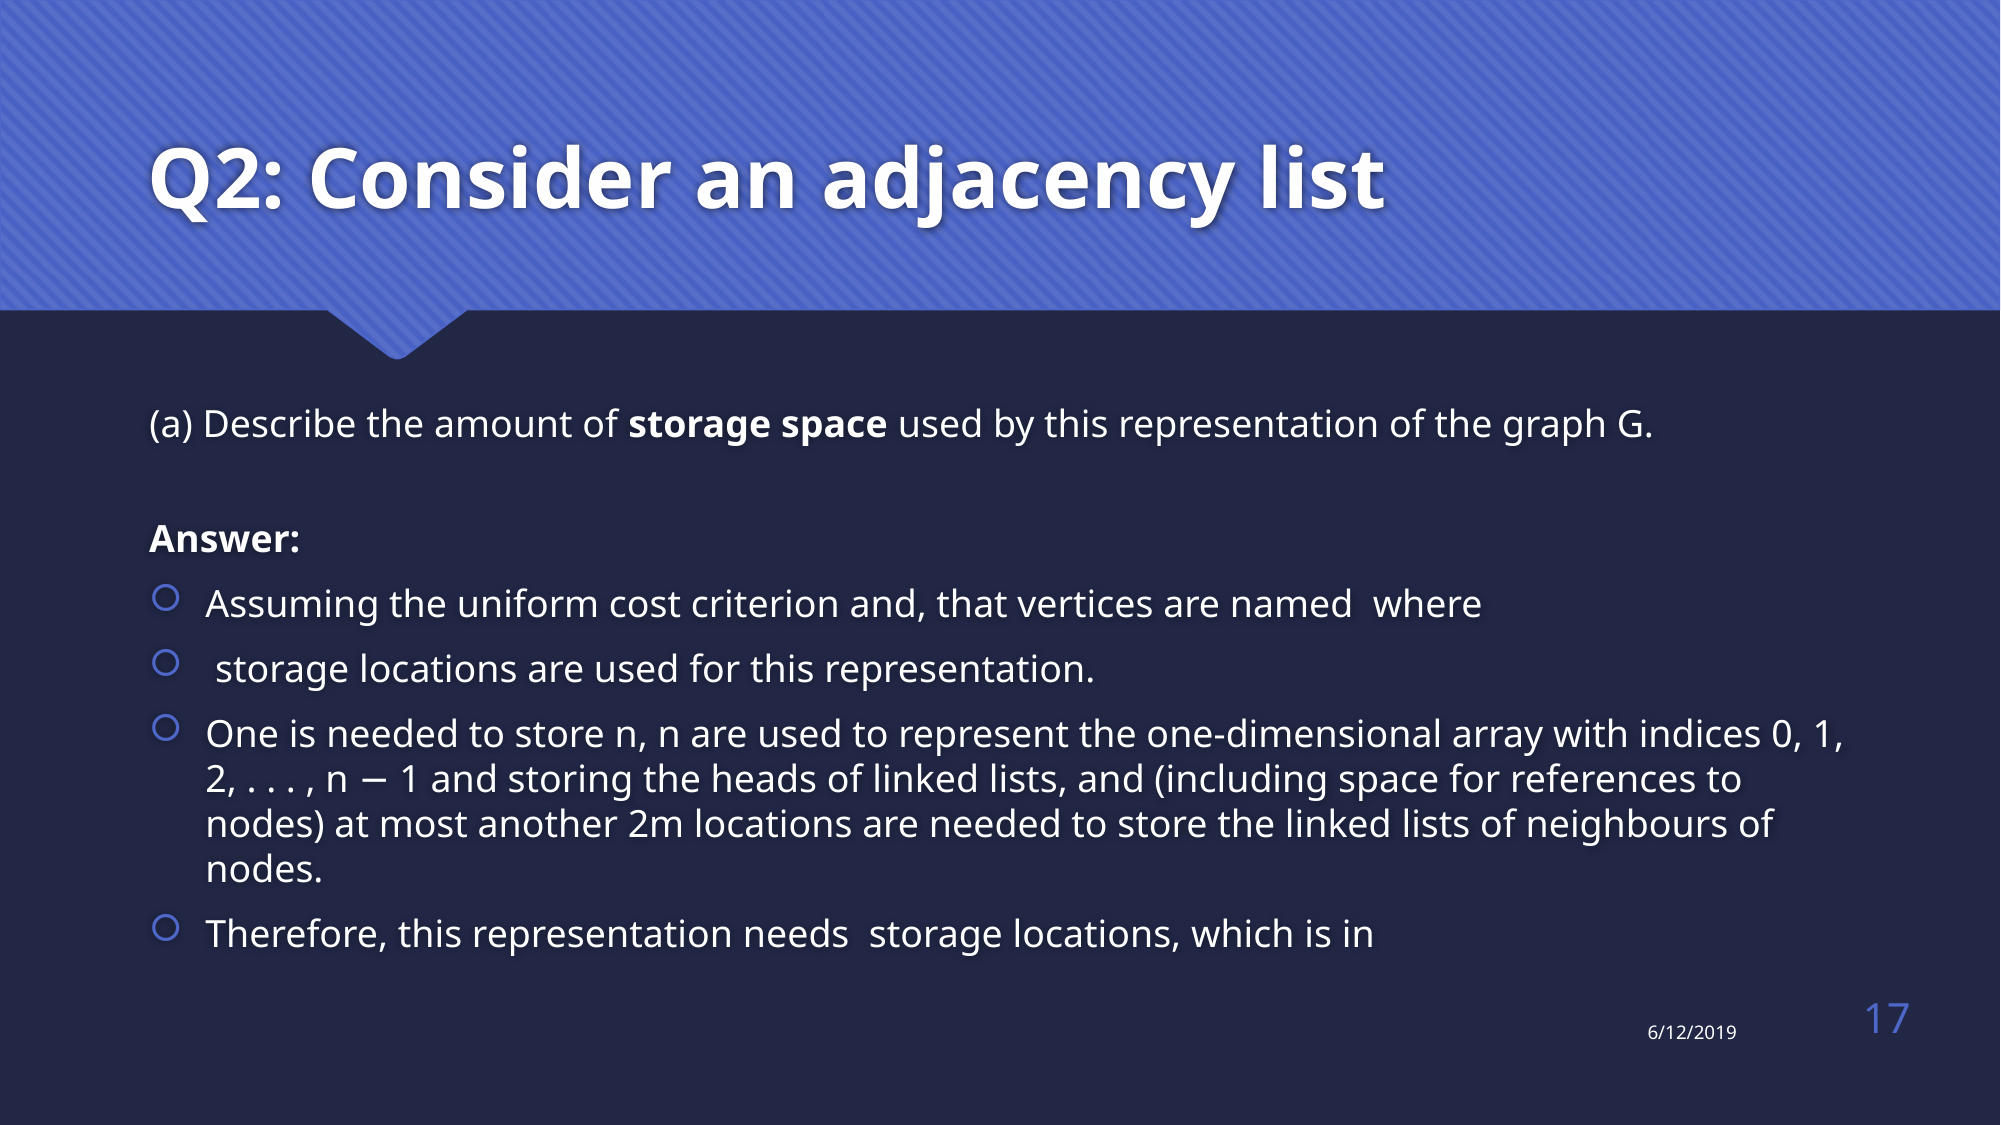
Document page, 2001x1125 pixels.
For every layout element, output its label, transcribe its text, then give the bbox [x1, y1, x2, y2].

slide_number 17 [1751, 970, 1926, 1051]
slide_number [1531, 991, 1751, 1051]
title Q2: Consider an adjacency list [132, 73, 1868, 233]
list (a) Describe the amount of storage space used by this representation of the graph G. [134, 364, 1866, 480]
